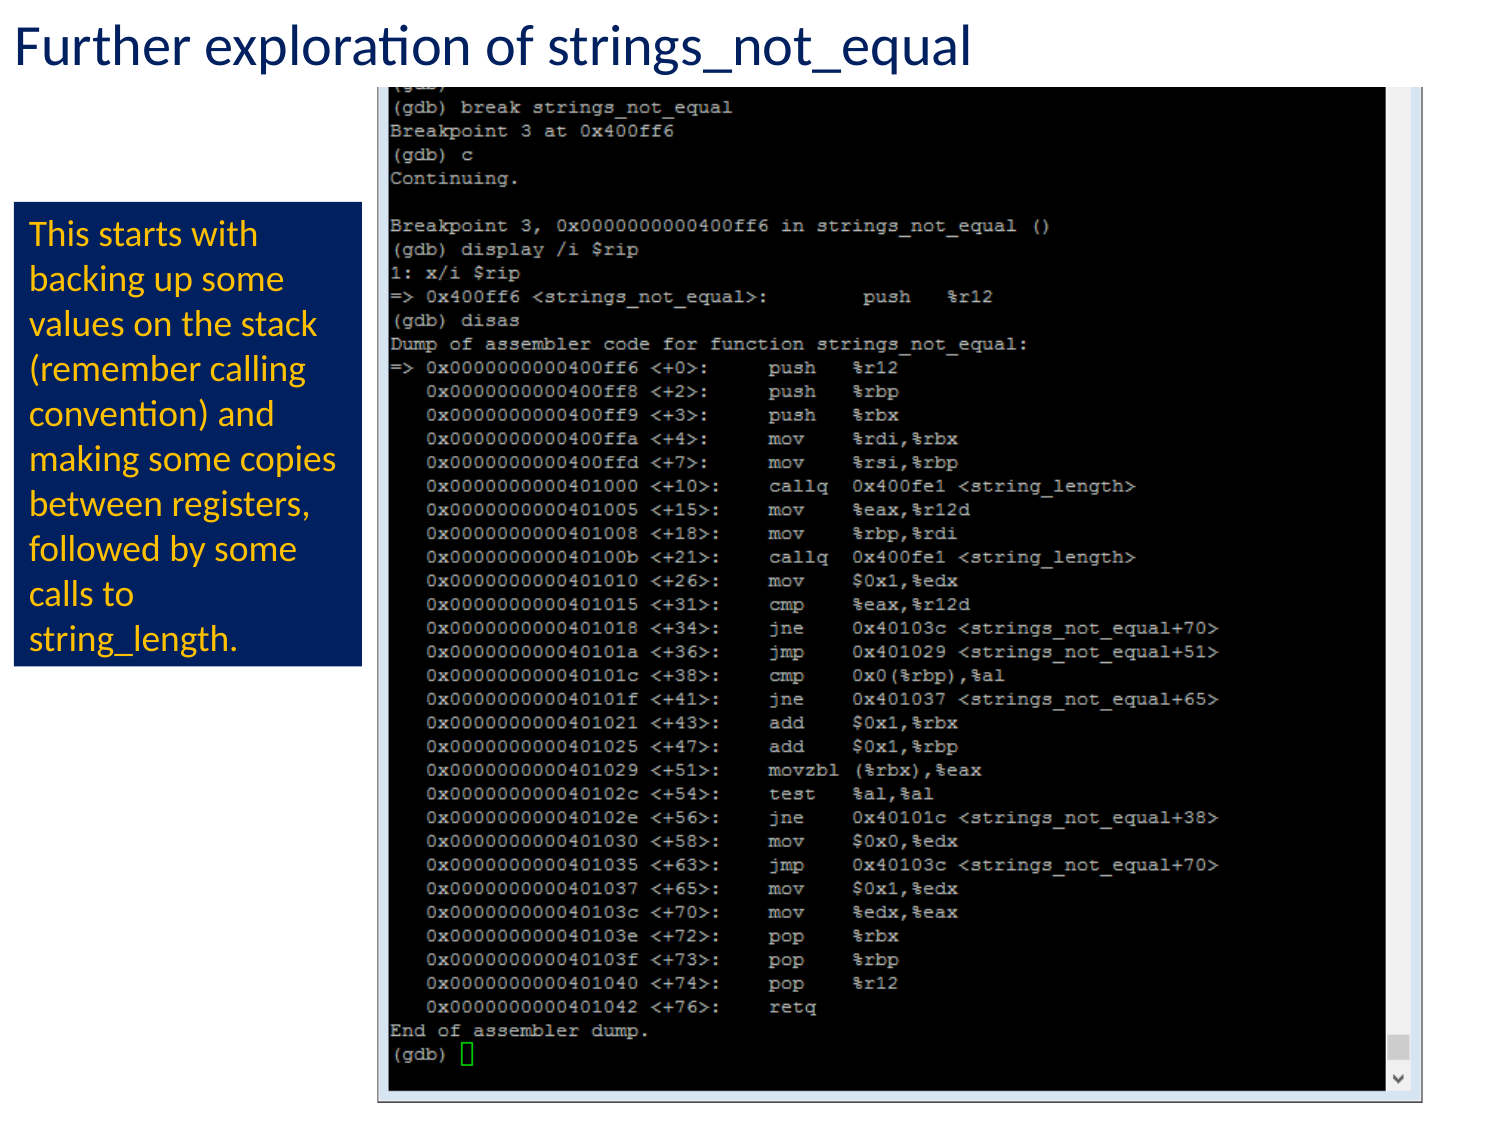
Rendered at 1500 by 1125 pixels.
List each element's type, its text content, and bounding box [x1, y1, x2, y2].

text_box This starts with backing up some values on the stack (remember calling convention) and making some copies between registers, followed by some calls to string_length. [13, 201, 362, 667]
text_box Further exploration of strings_not_equal [0, 0, 1456, 85]
picture [377, 87, 1423, 1103]
